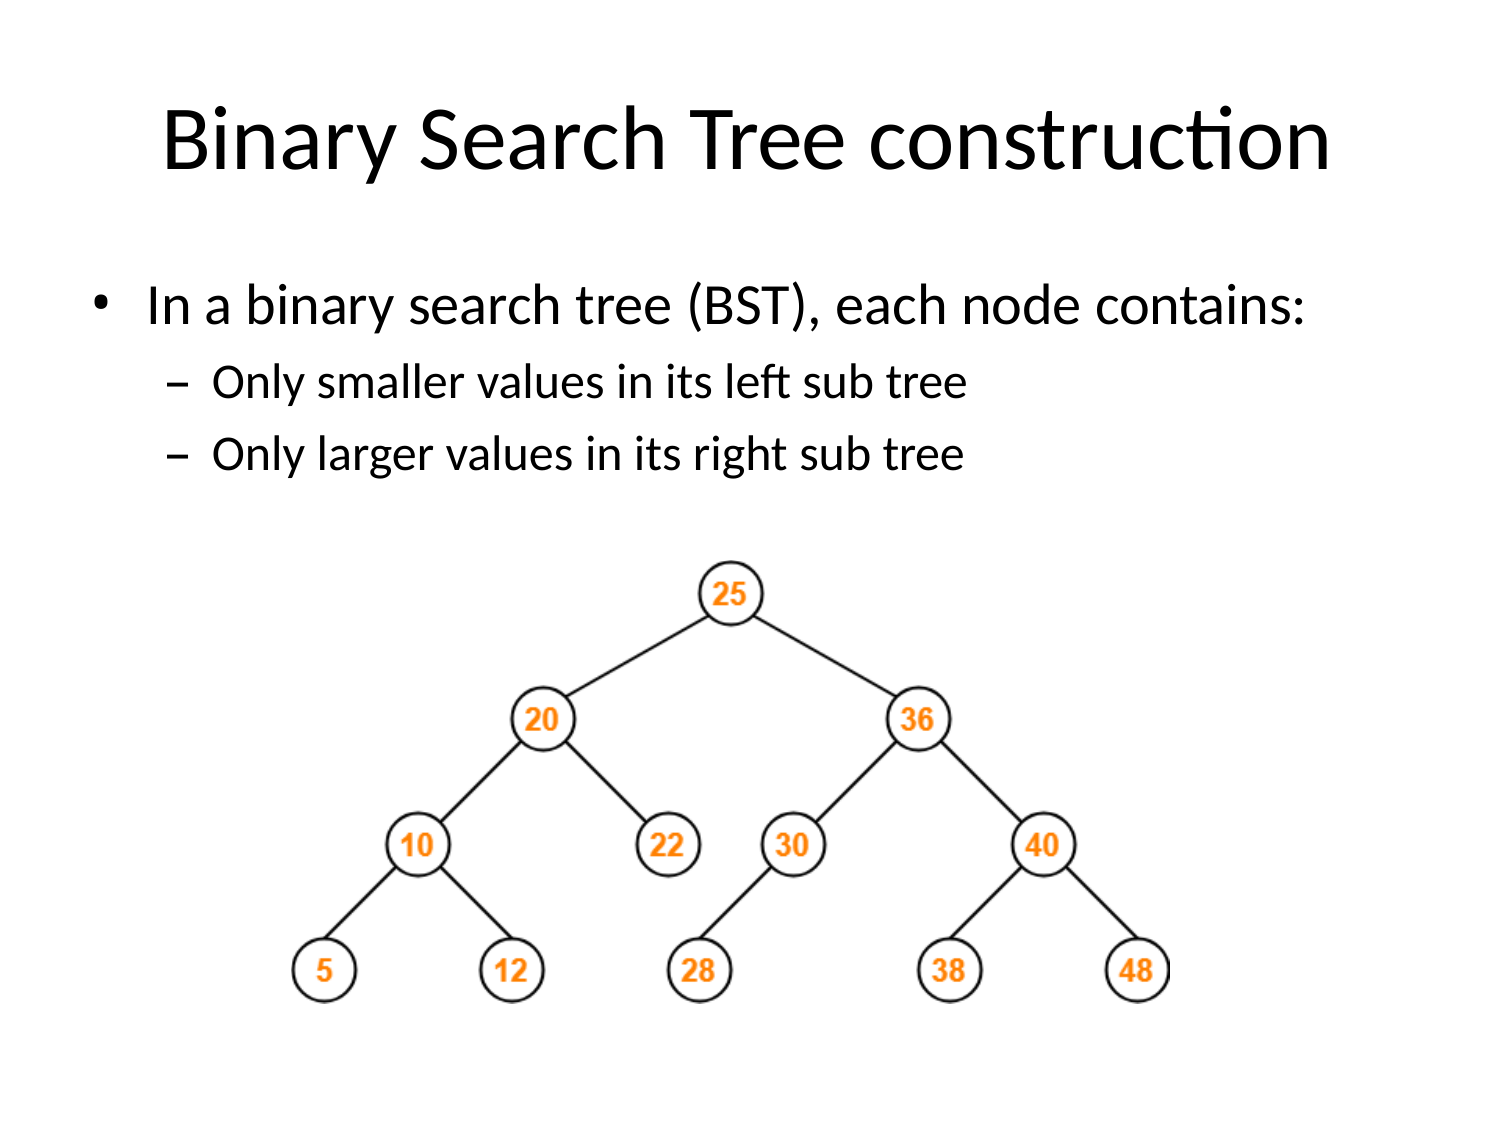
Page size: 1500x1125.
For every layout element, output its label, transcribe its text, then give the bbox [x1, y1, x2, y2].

title Binary Search Tree construction [101, 31, 1399, 266]
text_box In a binary search tree (BST), each node contains: Only smaller values in its left sub tree Only larger values in its right sub tree [87, 249, 1313, 481]
picture [291, 560, 1170, 1004]
